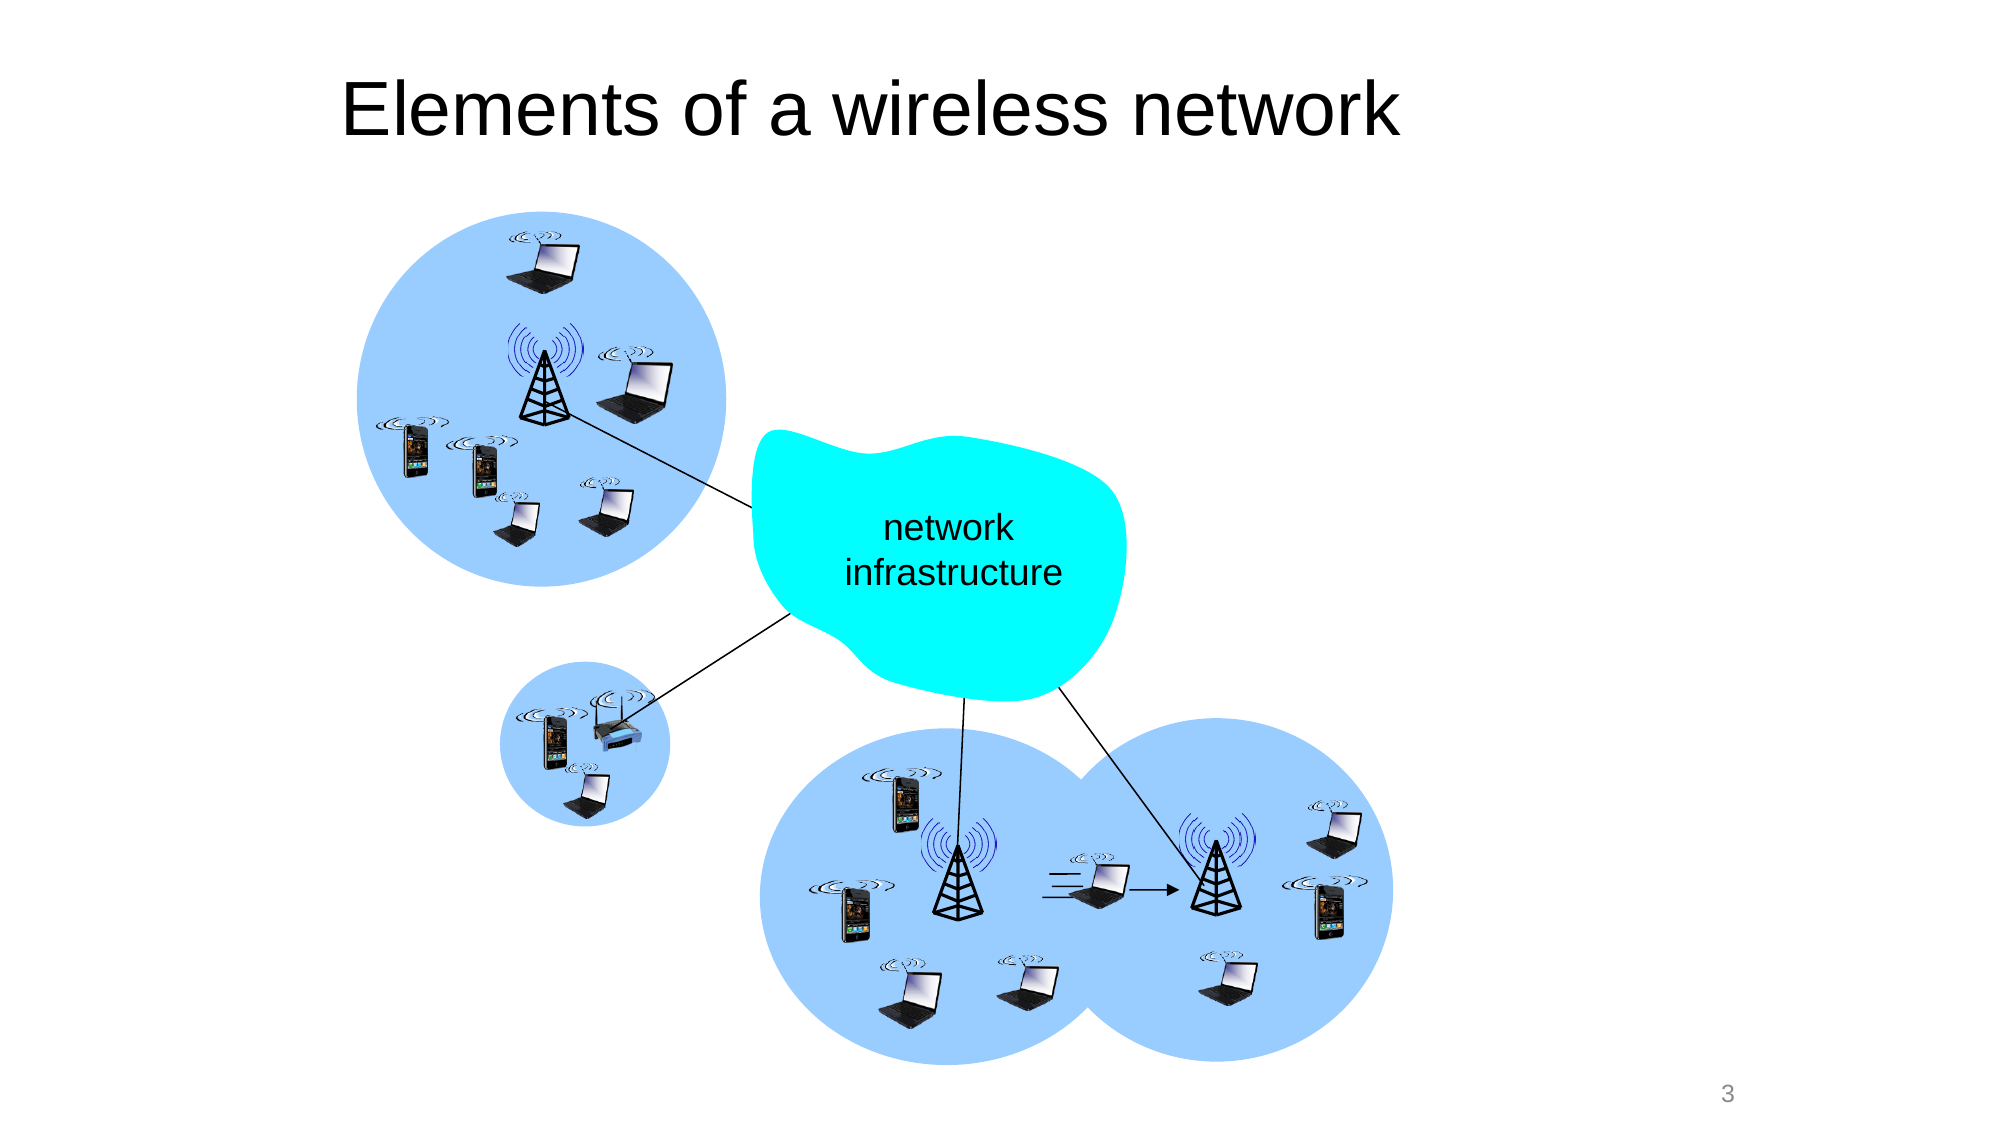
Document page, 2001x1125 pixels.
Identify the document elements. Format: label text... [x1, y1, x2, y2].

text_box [589, 688, 655, 752]
text_box [499, 661, 671, 827]
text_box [1068, 851, 1130, 909]
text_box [921, 818, 997, 920]
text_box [996, 953, 1059, 1011]
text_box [374, 415, 449, 478]
text_box [1130, 883, 1179, 897]
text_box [596, 344, 673, 424]
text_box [861, 766, 942, 833]
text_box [878, 956, 942, 1029]
text_box [1081, 718, 1394, 1062]
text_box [493, 490, 540, 547]
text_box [515, 706, 588, 770]
text_box [759, 728, 1134, 1066]
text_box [1198, 949, 1258, 1006]
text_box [563, 761, 610, 819]
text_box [506, 229, 580, 294]
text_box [808, 878, 895, 943]
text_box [1281, 874, 1368, 940]
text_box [748, 419, 1136, 709]
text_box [578, 476, 634, 537]
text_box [1306, 798, 1362, 859]
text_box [1179, 813, 1256, 916]
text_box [445, 434, 518, 498]
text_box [508, 323, 584, 425]
title Elements of a wireless network [325, 31, 1601, 189]
slide_number 3 [1637, 1069, 1750, 1115]
text_box [356, 211, 727, 587]
